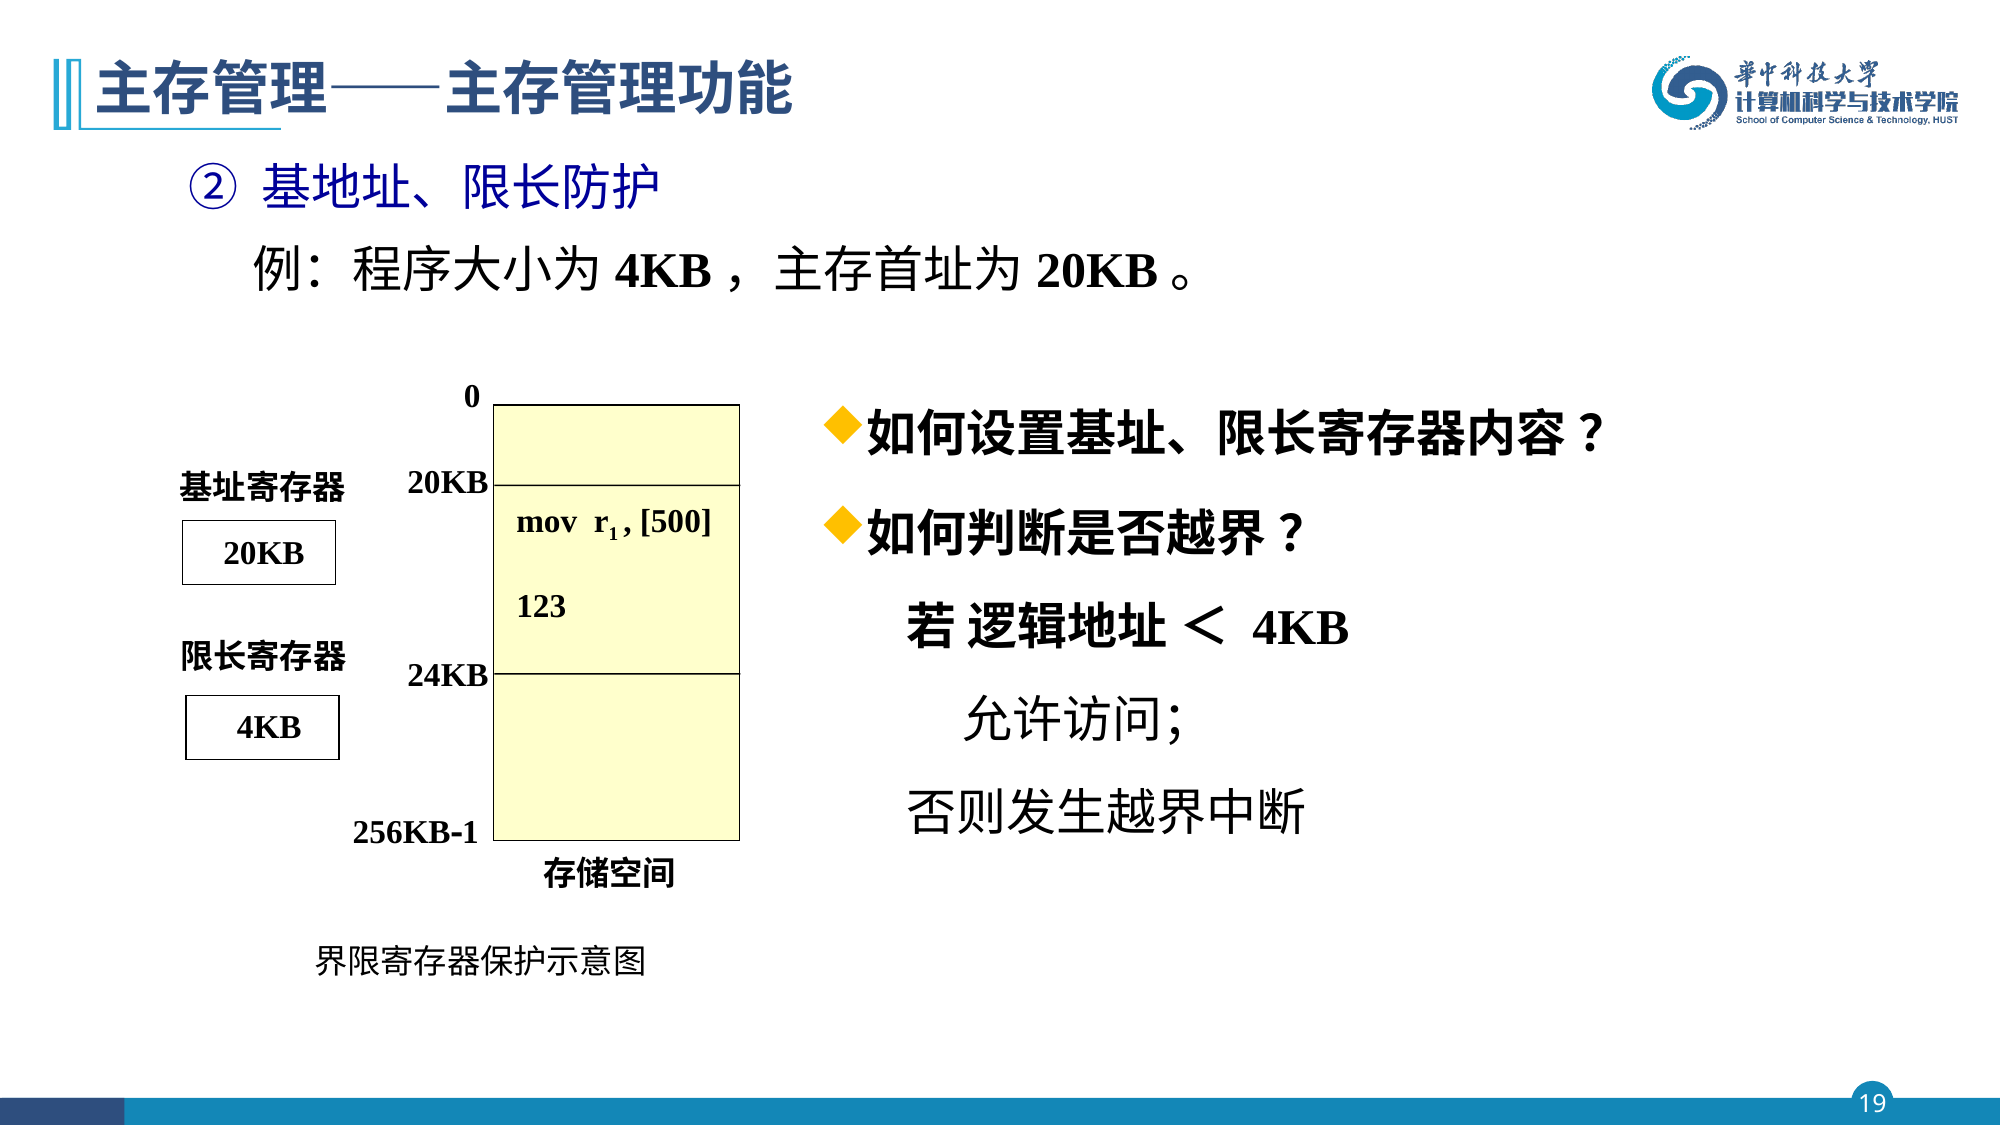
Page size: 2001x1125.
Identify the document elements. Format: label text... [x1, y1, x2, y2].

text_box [165, 627, 373, 760]
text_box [338, 366, 741, 901]
text_box 界限寄存器保护示意图 [299, 933, 701, 988]
text_box ② 基地址、限长防护 例：程序大小为4KB，主存首址为20KB。 [79, 136, 1454, 305]
picture [1653, 56, 1678, 79]
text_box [165, 458, 384, 585]
text_box 如何设置基址、限长寄存器内容 ？ 如何判断是否越界 ？ 若 逻辑地址 ＜ 4KB 允许访问； 否则发生越界中断 [710, 363, 1662, 848]
title 主存管理——主存管理功能 [80, 51, 1653, 137]
picture [1653, 56, 1958, 130]
